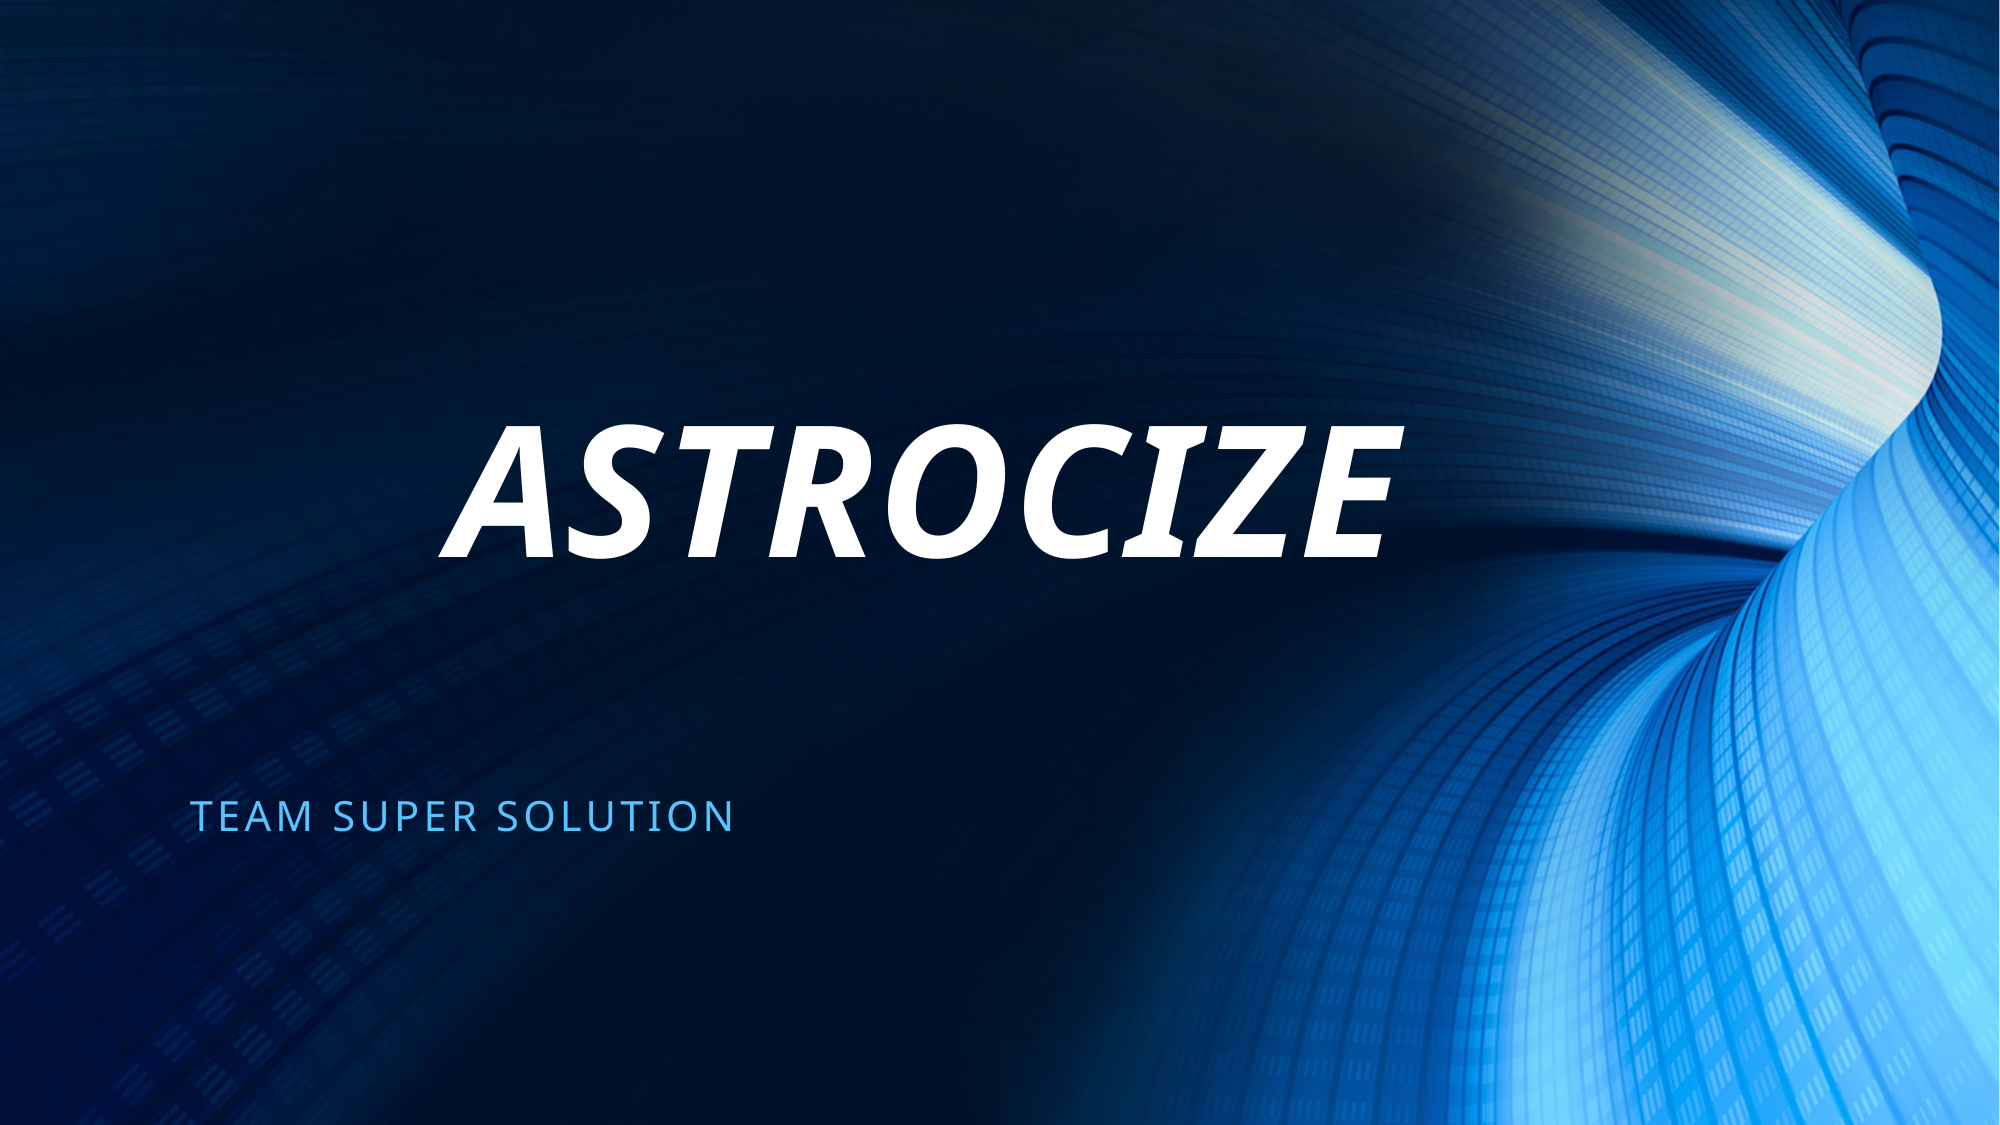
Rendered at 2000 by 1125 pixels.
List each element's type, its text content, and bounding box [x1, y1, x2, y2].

subtitle Team super solution [174, 787, 1525, 988]
picture [0, 0, 2000, 1125]
title ASTROCIZE [249, 324, 1600, 600]
